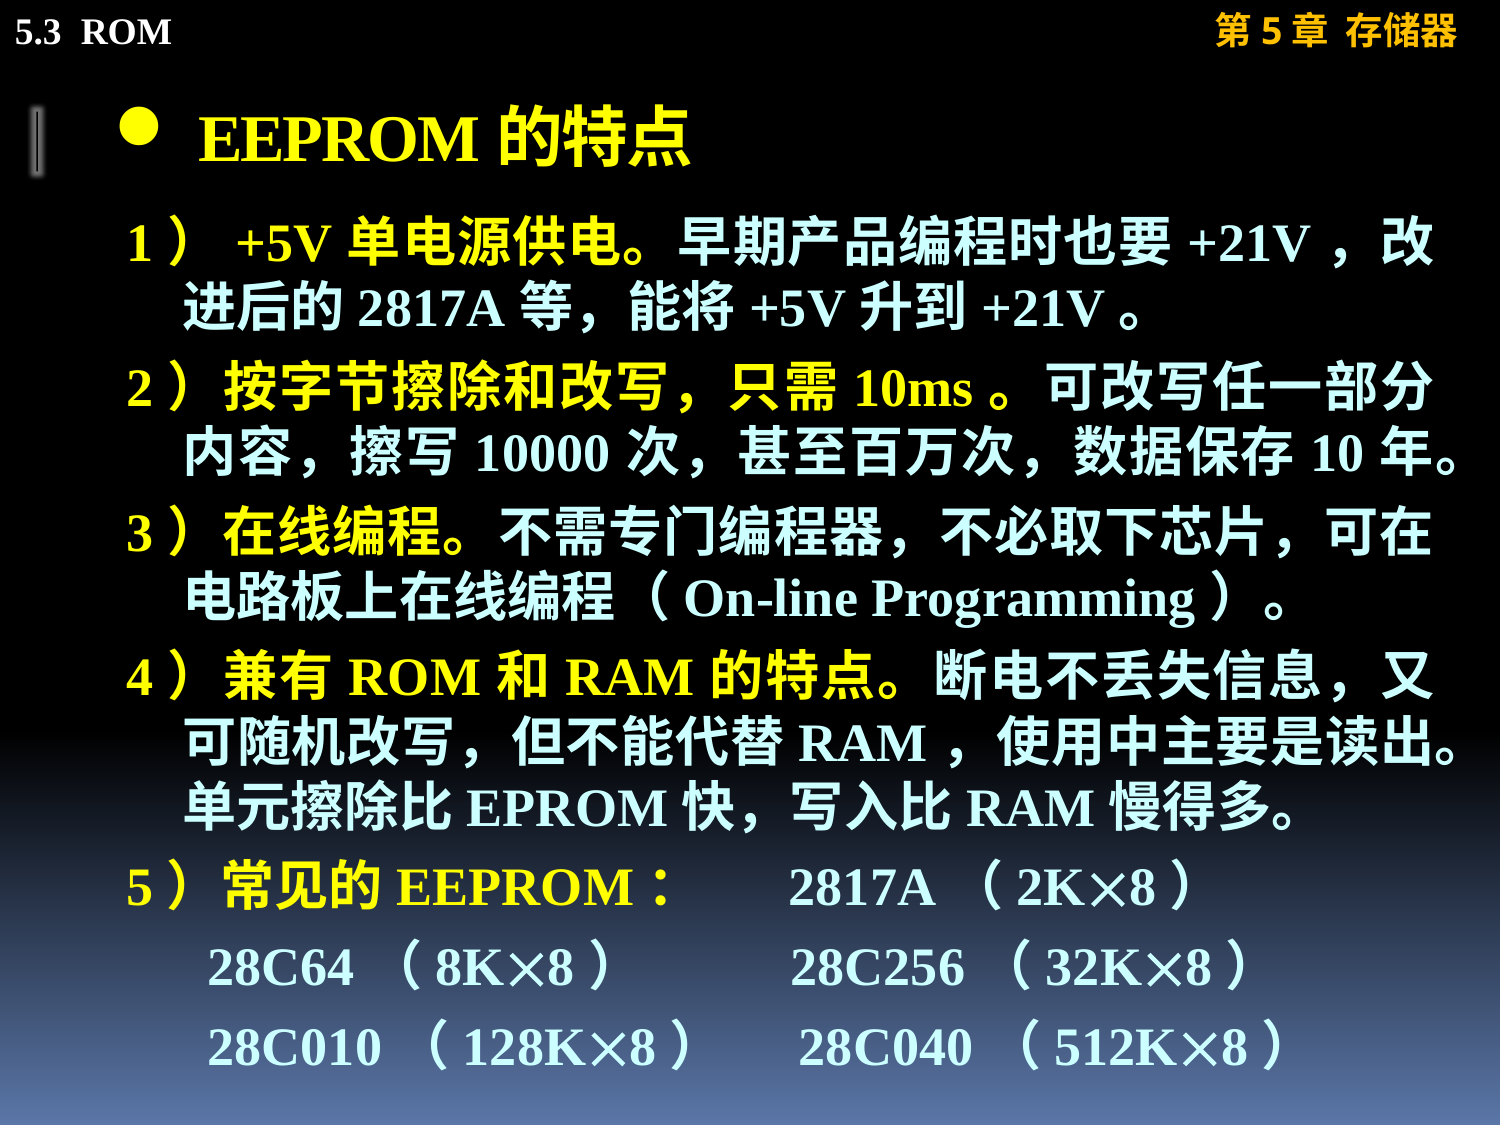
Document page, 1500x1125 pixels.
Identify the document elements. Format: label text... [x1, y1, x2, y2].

list 1）+5V单电源供电。早期产品编程时也要+21V，改进后的2817A等，能将+5V升到+21V。 2）按字节擦除和改写，只需10ms。可改写任一部分内容，擦写10000次，甚至百万次，数据保存10年。 3）在线编程。不需专门编程器，不必取下芯片，可在电路板上在线编程（On-line Programming）。 4）兼有ROM和RAM的特点。断电不丢失信息，又可随机改写，但不能代替RAM，使用中主要是读出。单元擦除比EPROM快，写入比RAM慢得多。 5）常见的EEPROM： 2817A（2K8） 28C64（8K8） 28C256（32K8） 28C010（128K8） 28C040（512K8） [99, 200, 1450, 1088]
title EEPROM的特点 [99, 87, 1375, 191]
